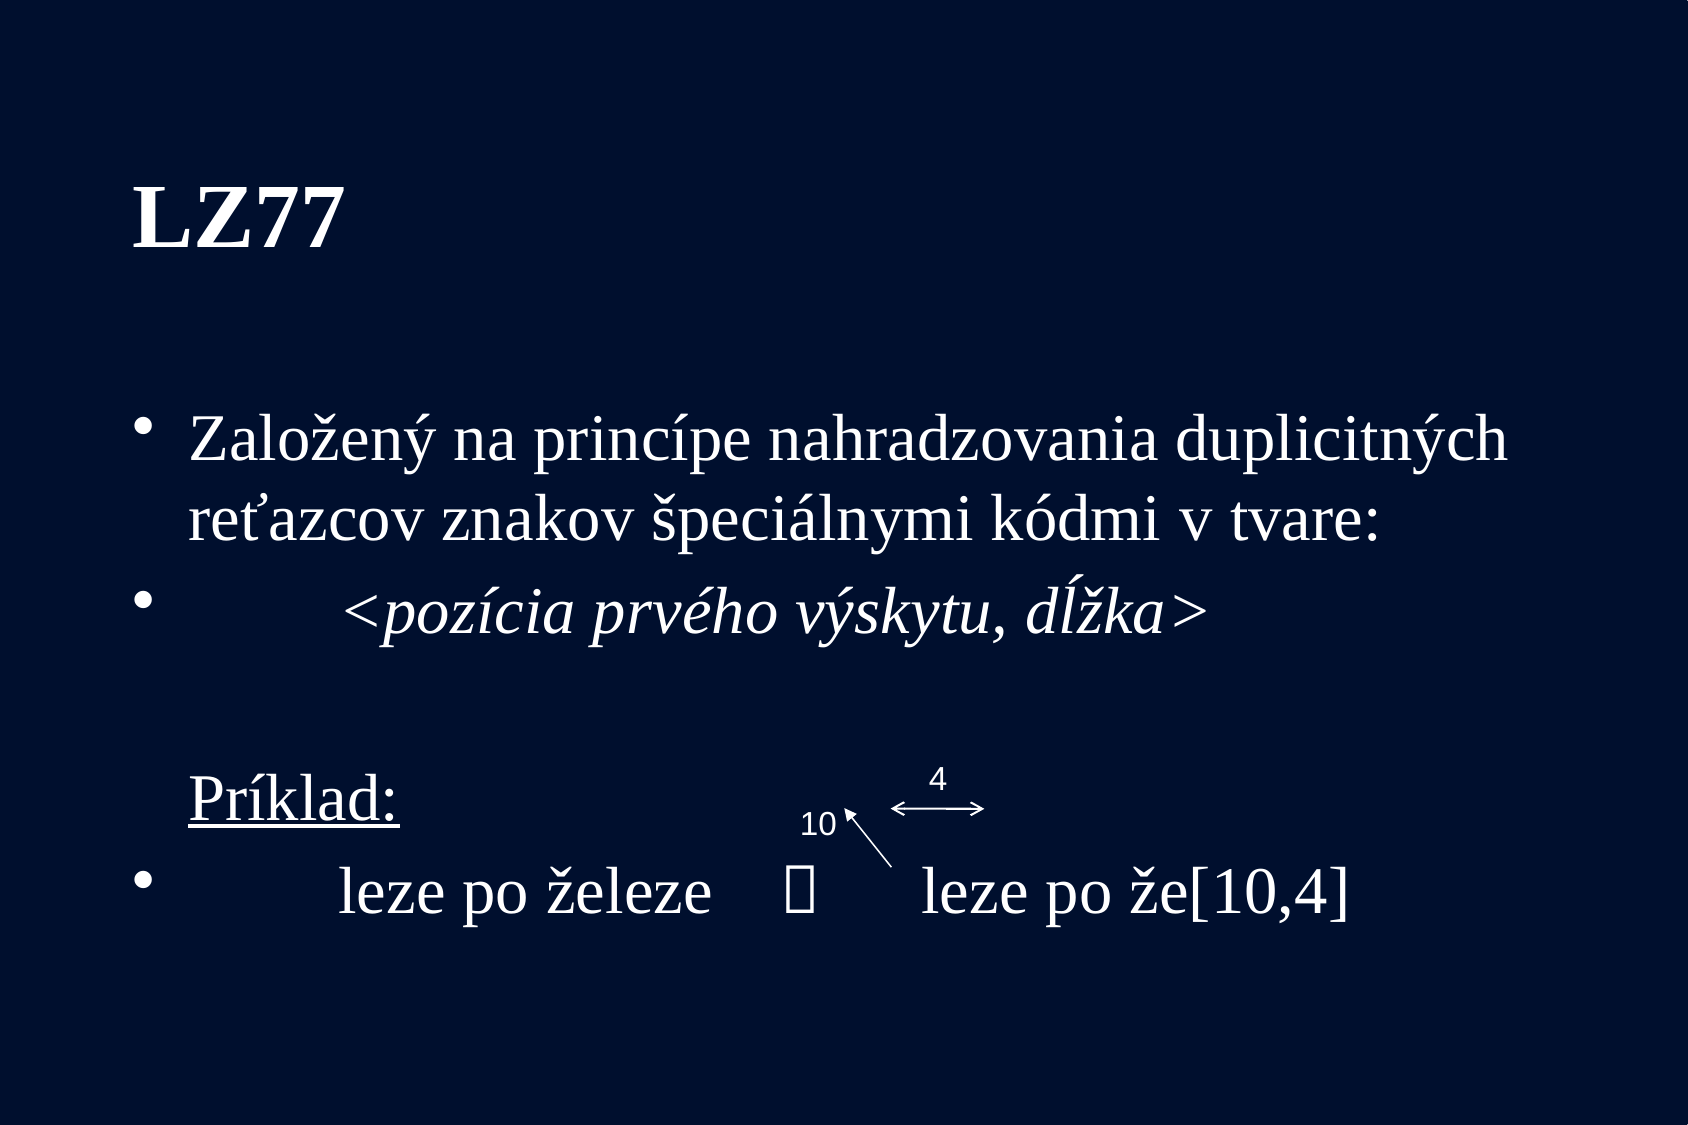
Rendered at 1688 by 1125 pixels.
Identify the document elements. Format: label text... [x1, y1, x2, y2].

text_box 10 [785, 794, 868, 850]
list Založený na princípe nahradzovania duplicitných reťazcov znakov špeciálnymi kódmi v tvare: <pozícia prvého výskytu, dĺžka> Príklad: leze po železe  leze po že[10,4] [117, 386, 1552, 1062]
title LZ77 [116, 116, 1553, 306]
text_box 4 [914, 749, 962, 805]
text_box [844, 808, 892, 868]
